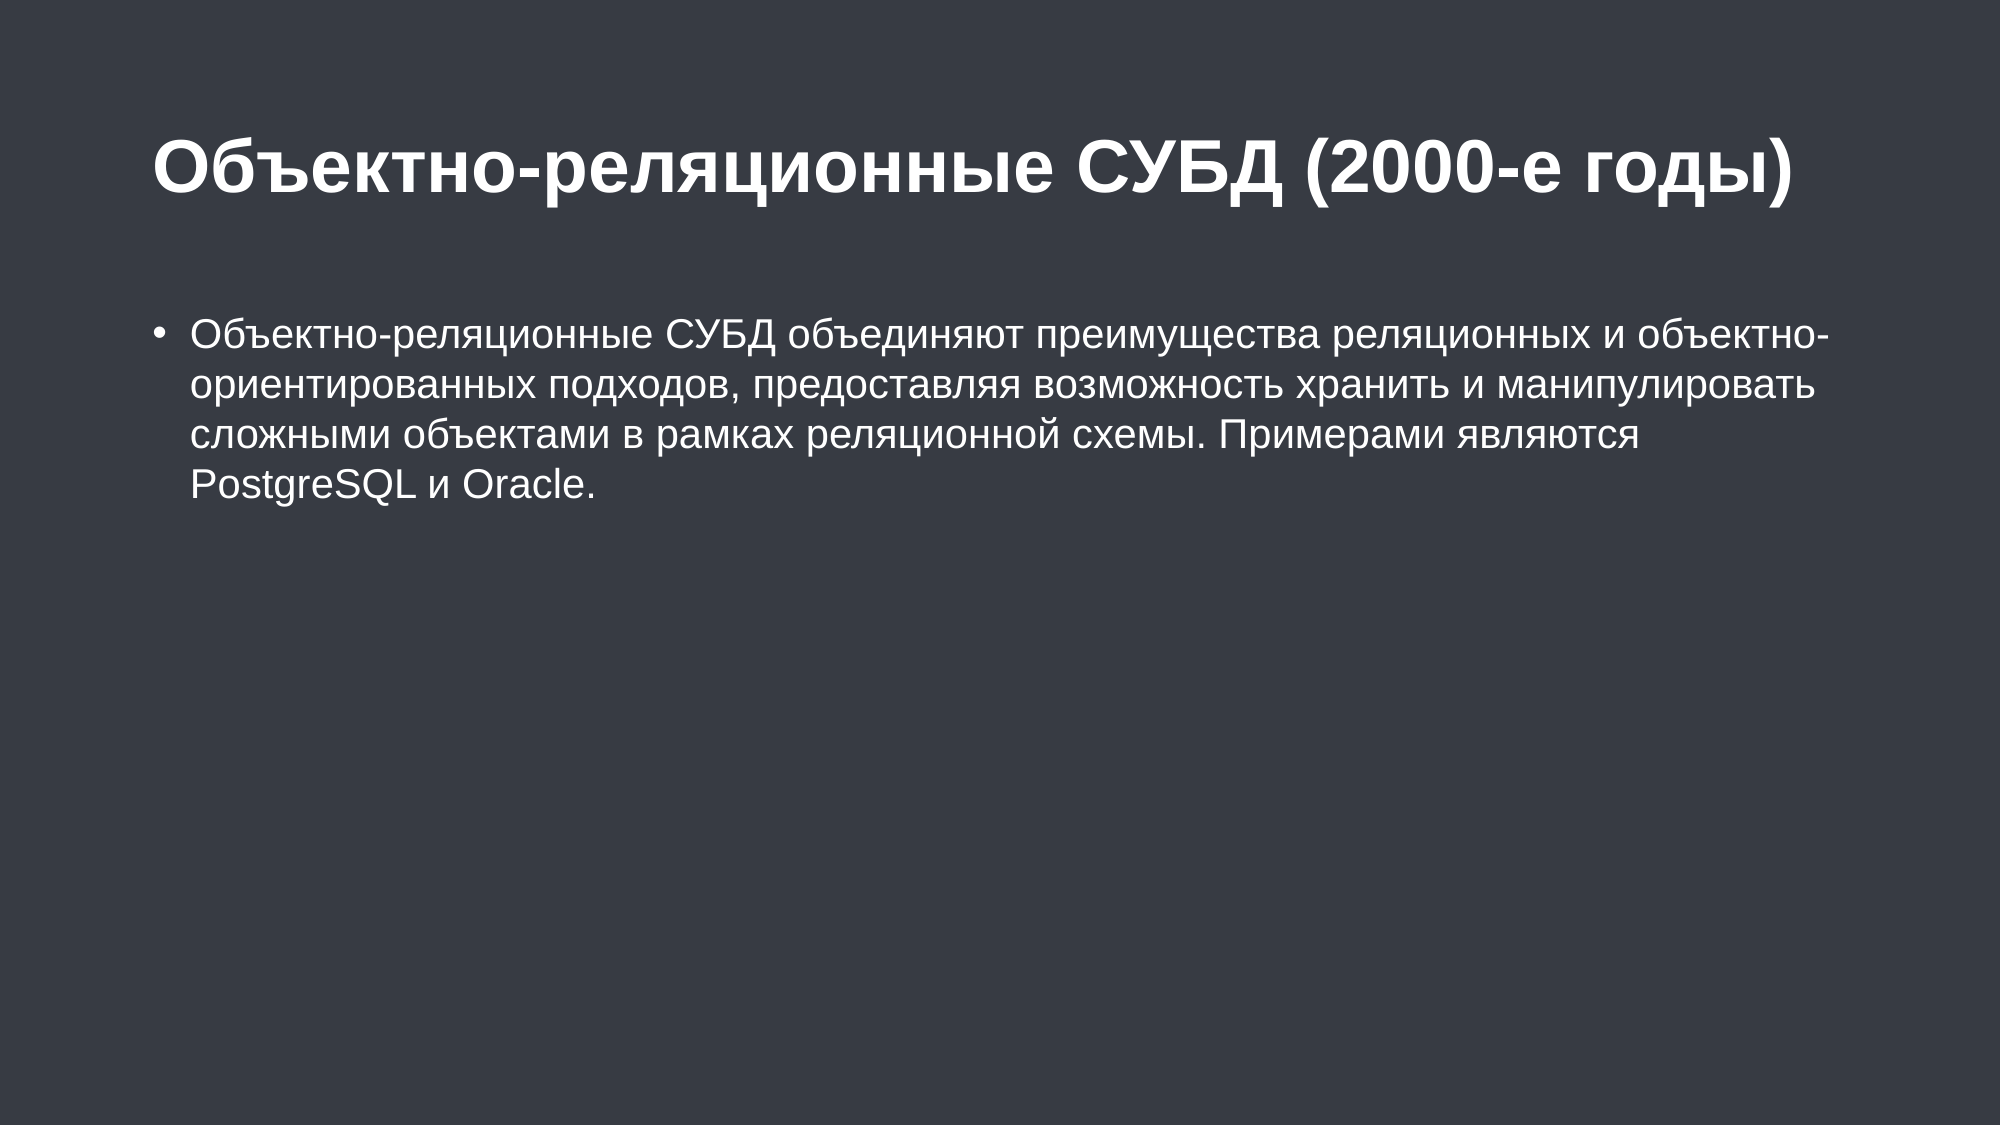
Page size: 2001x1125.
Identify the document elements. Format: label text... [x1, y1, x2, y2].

text_box Объектно-реляционные СУБД (2000-е годы) [137, 59, 1863, 277]
text_box Объектно-реляционные СУБД объединяют преимущества реляционных и объектно-ориентированных подходов, предоставляя возможность хранить и манипулировать сложными объектами в рамках реляционной схемы. Примерами являются PostgreSQL и Oracle. [137, 299, 1863, 1014]
